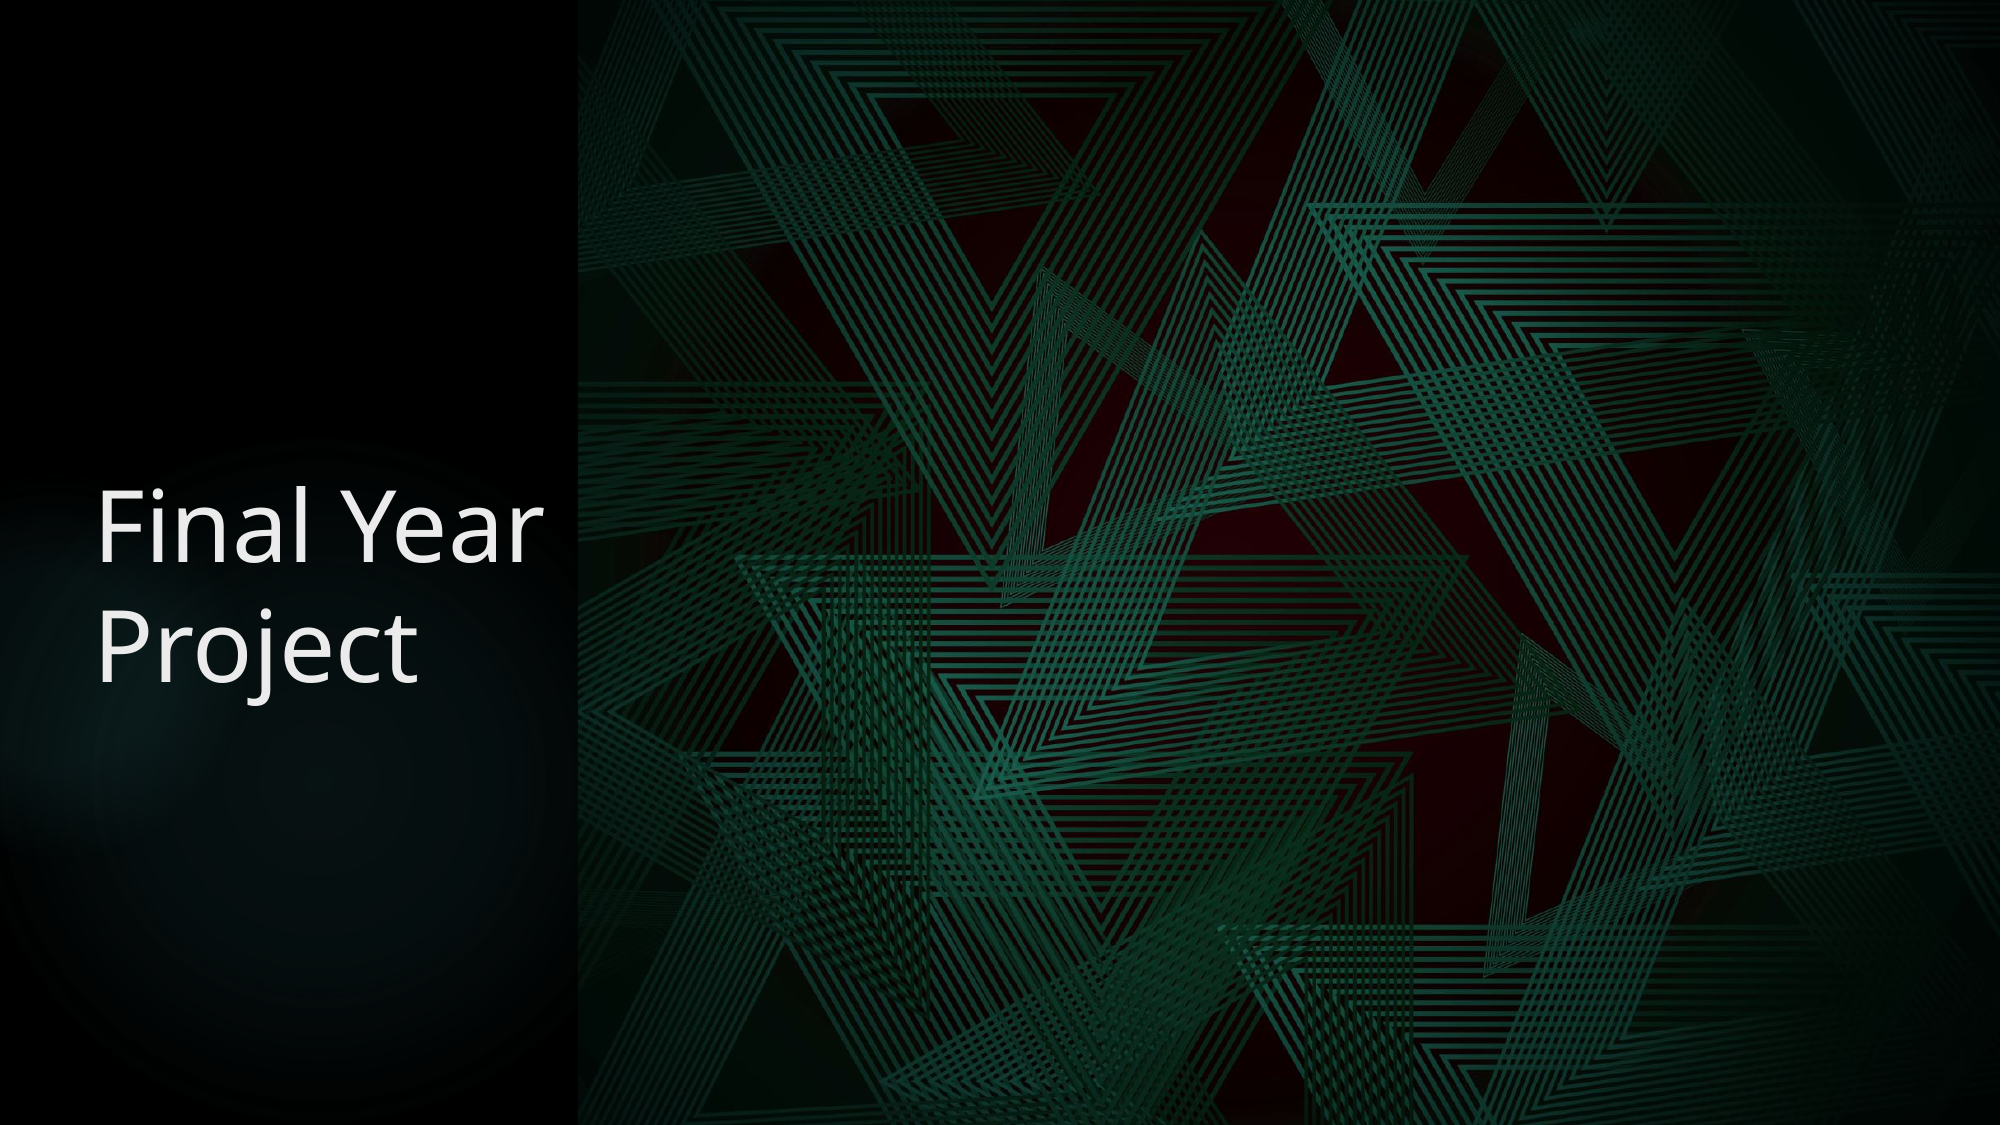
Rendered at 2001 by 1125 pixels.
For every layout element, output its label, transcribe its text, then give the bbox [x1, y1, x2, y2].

picture [0, 0, 2000, 1125]
title Final Year Project [78, 184, 572, 710]
